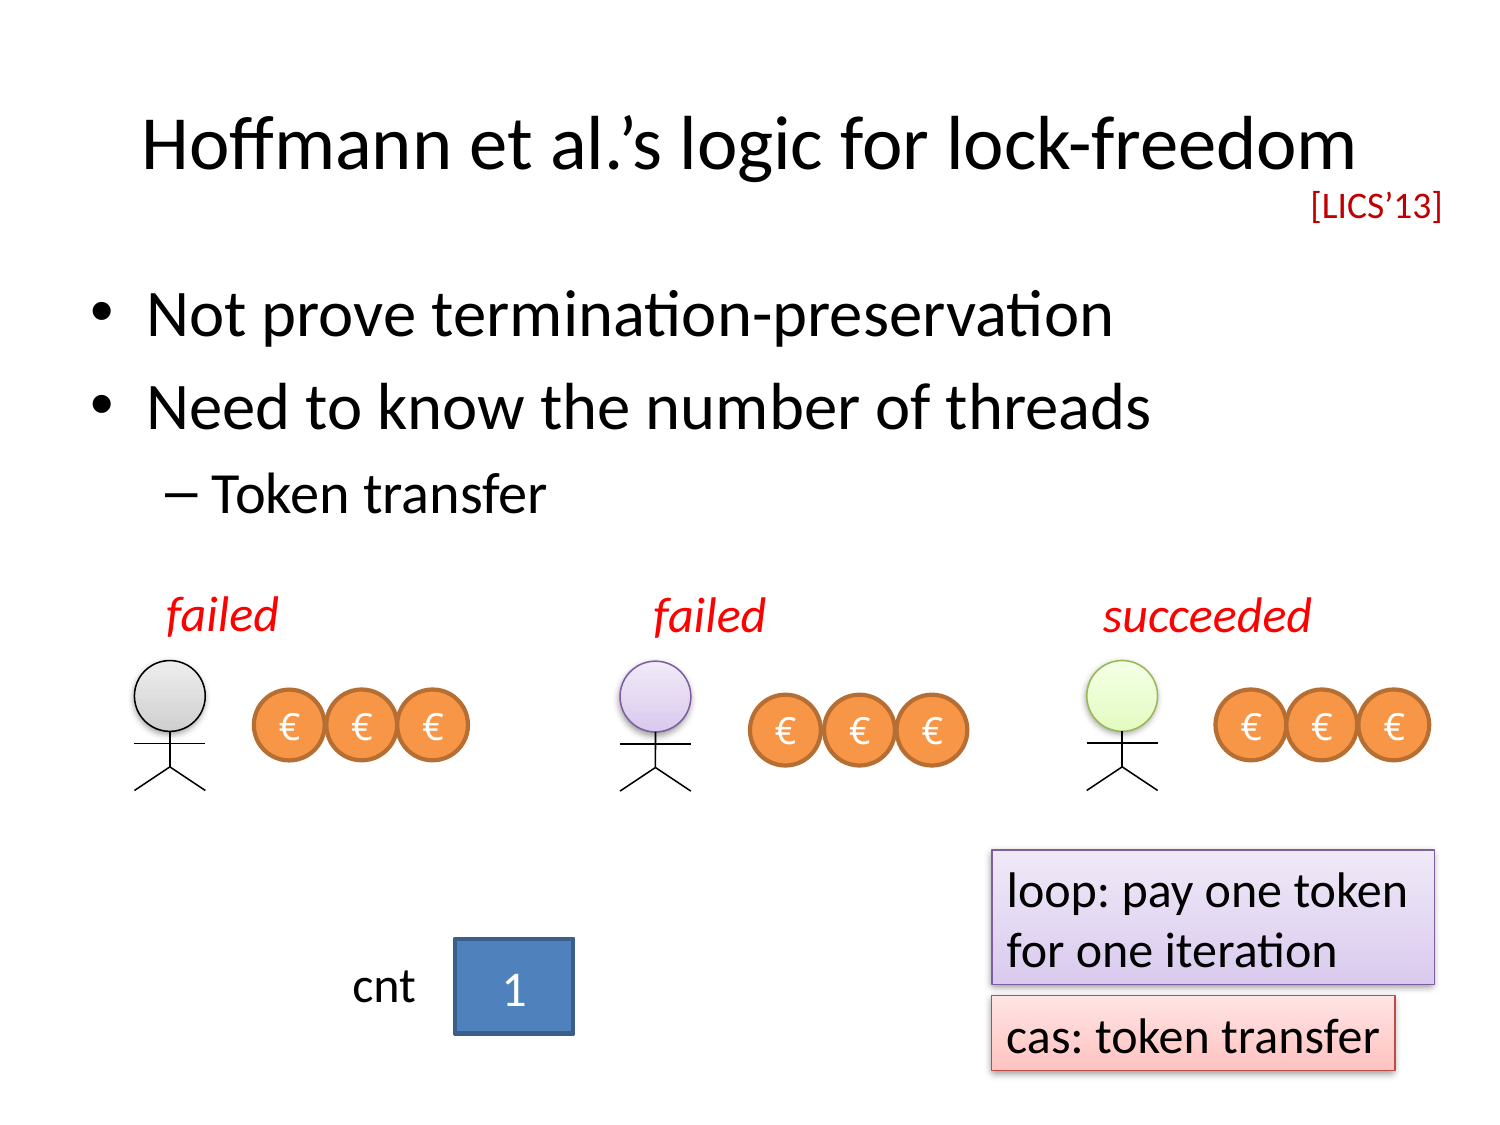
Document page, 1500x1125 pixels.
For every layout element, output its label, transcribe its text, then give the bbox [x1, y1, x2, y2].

text_box € [894, 692, 970, 768]
list Not prove termination-preservation Need to know the number of threads Token transfer [75, 262, 1425, 1005]
text_box loop: pay one token for one iteration [991, 849, 1435, 985]
title Hoffmann et al.’s logic for lock-freedom [75, 45, 1425, 233]
text_box € [1284, 687, 1358, 763]
text_box [LICS’13] [1295, 173, 1458, 233]
text_box cas: token transfer [991, 995, 1396, 1071]
text_box 1 [453, 937, 575, 1036]
text_box failed [638, 574, 782, 650]
text_box € [251, 687, 325, 763]
text_box cnt [337, 945, 431, 1021]
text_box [619, 660, 692, 792]
text_box succeeded [1088, 574, 1328, 650]
text_box € [395, 687, 471, 763]
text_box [1086, 660, 1158, 791]
text_box € [747, 692, 822, 768]
text_box failed [151, 574, 295, 649]
text_box € [821, 692, 896, 768]
text_box € [324, 687, 397, 763]
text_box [134, 660, 206, 791]
text_box € [1356, 687, 1432, 763]
text_box € [1213, 687, 1286, 763]
